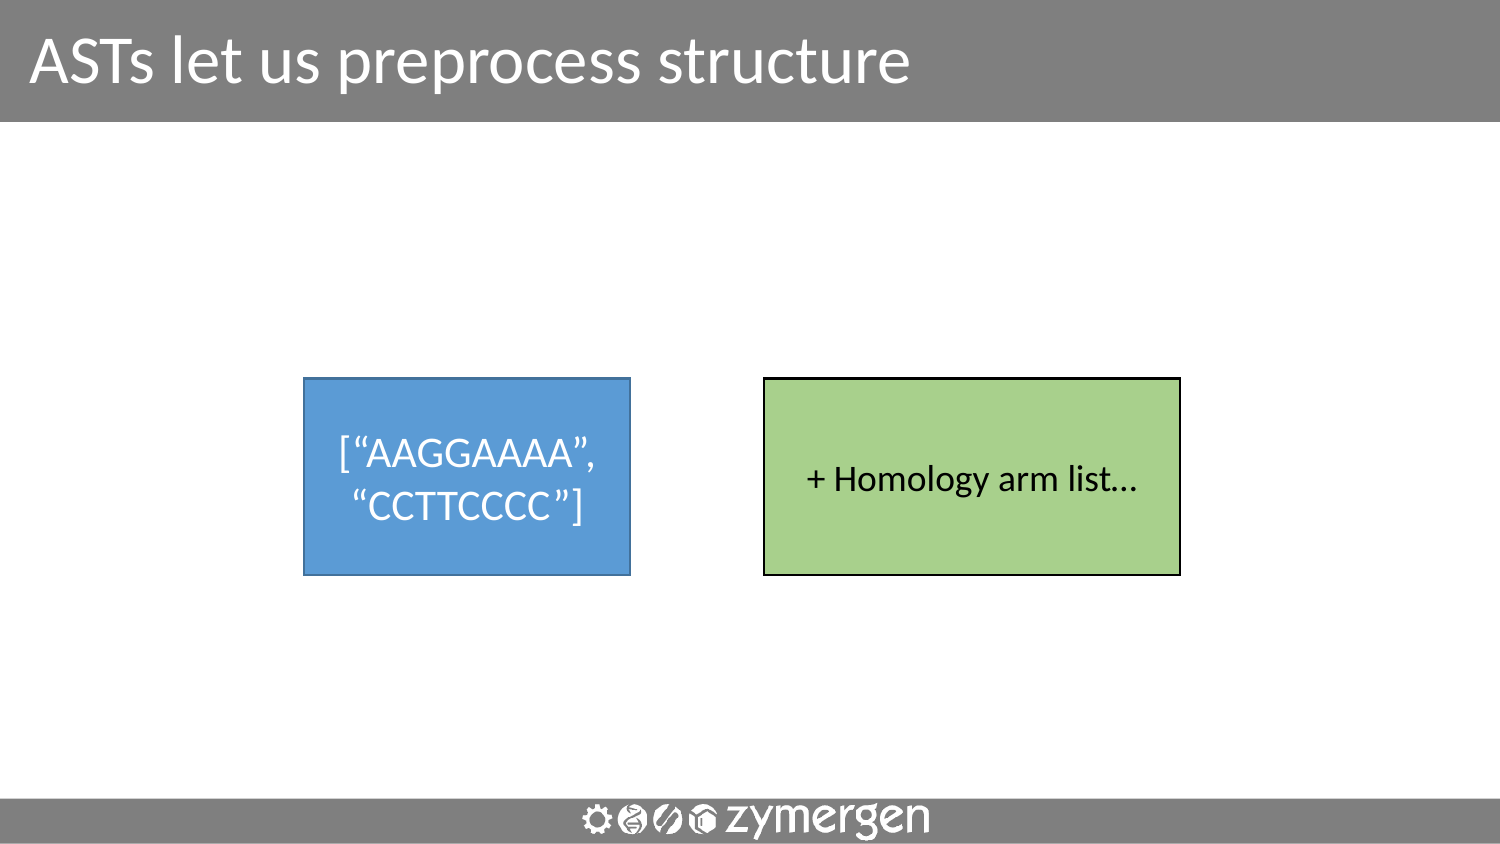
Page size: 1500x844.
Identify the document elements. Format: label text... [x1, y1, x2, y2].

picture [581, 802, 929, 841]
text_box + Homology arm list… [764, 378, 1181, 575]
title ASTs let us preprocess structure [18, 0, 1484, 122]
text_box [“AAGGAAAA”, “CCTTCCCC”] [304, 378, 630, 575]
